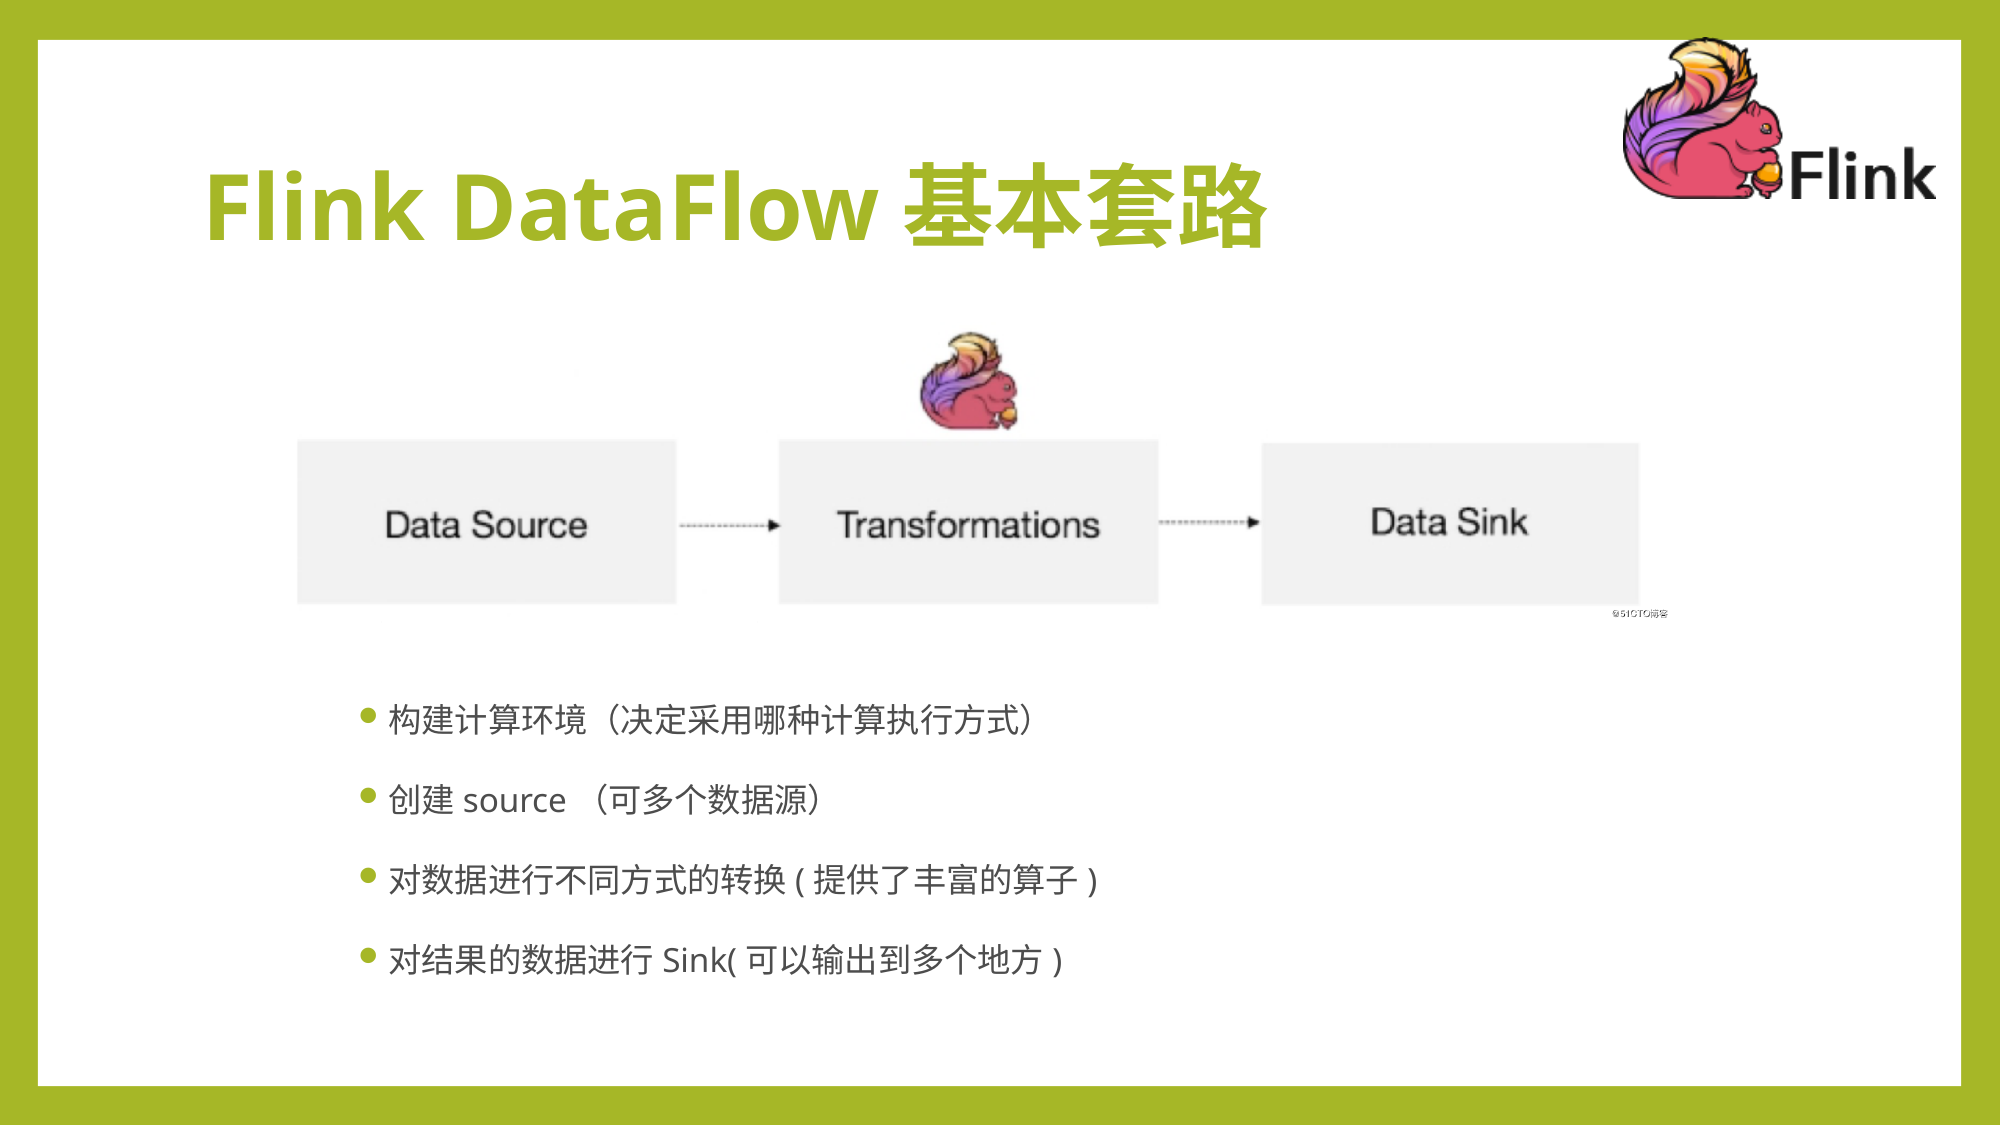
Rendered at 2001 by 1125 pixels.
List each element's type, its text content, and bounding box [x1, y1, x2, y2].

title Flink DataFlow基本套路 [187, 99, 1808, 323]
picture [1622, 36, 1937, 199]
text_box 构建计算环境（决定采用哪种计算执行方式） 创建source（可多个数据源） 对数据进行不同方式的转换(提供了丰富的算子) 对结果的数据进行Sink(可以输出到多个地方) [335, 651, 1255, 987]
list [296, 322, 1674, 624]
